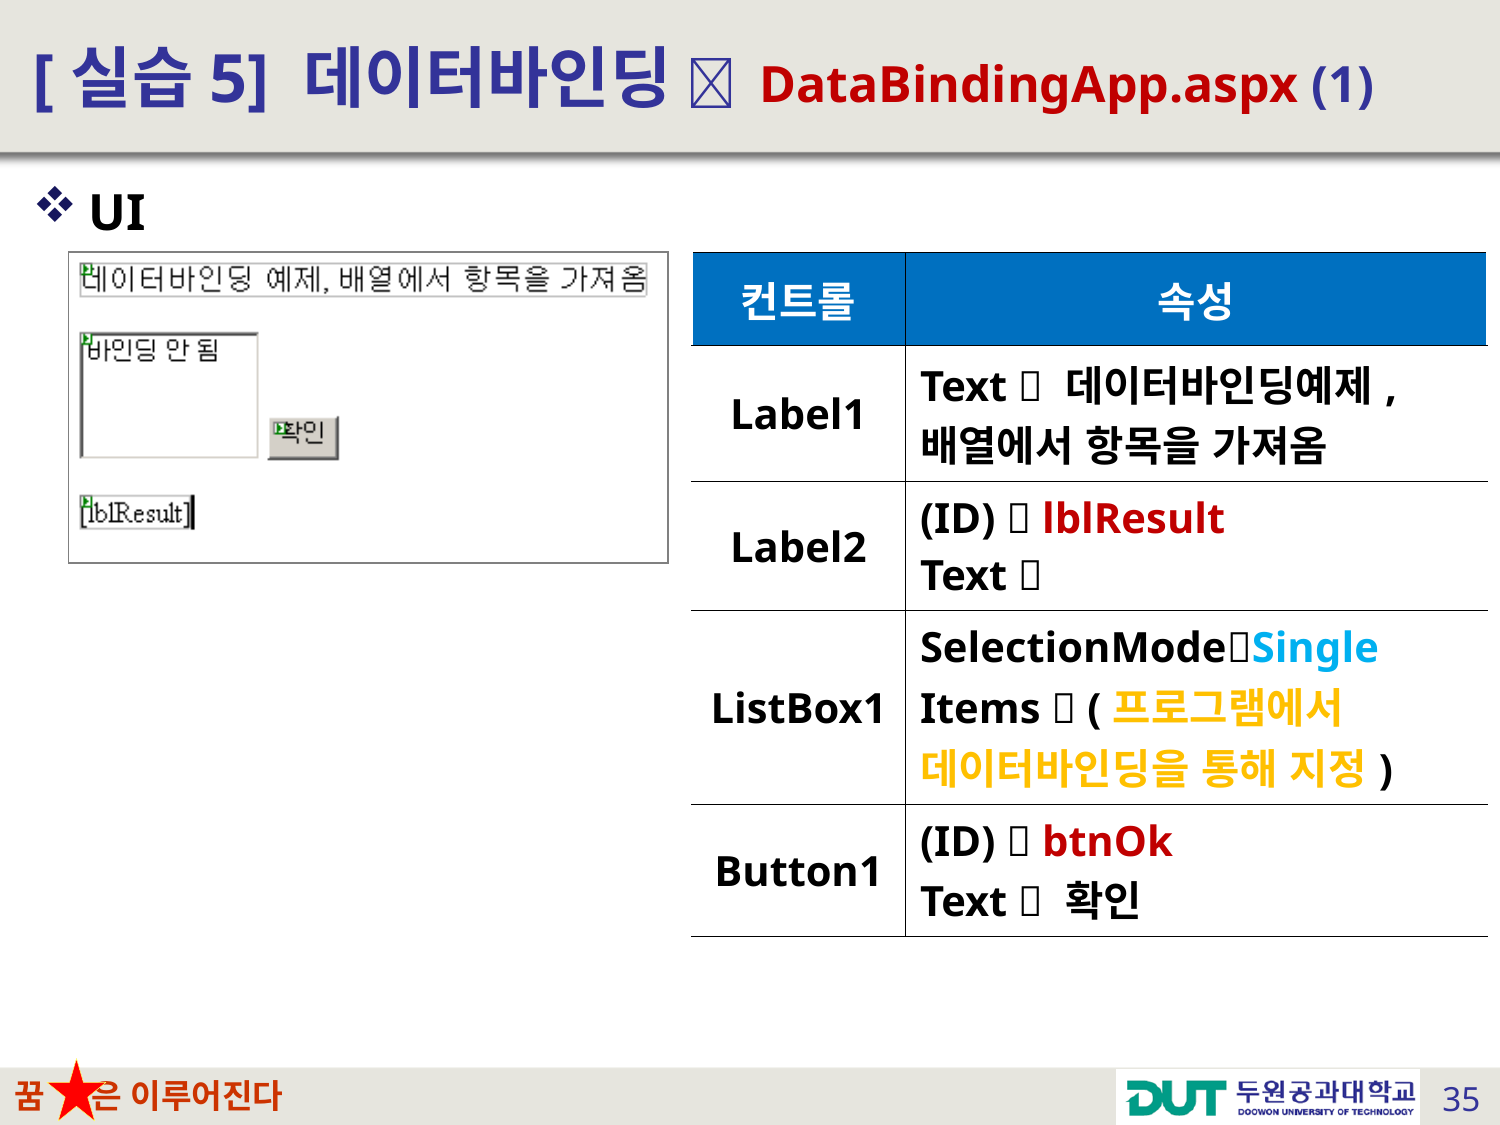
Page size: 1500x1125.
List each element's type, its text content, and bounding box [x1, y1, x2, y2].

picture [100, 1085, 113, 1090]
table_cell (ID)  btnOk Text  확인 [906, 805, 1486, 936]
table_cell Label1 [693, 346, 905, 481]
table_cell ListBox1 [693, 611, 905, 804]
table_cell Label2 [693, 482, 905, 610]
table_cell Text  데이터바인딩예제, 배열에서 항목을 가져옴 [906, 346, 1486, 481]
table_cell Button1 [693, 805, 905, 936]
title [실습5] 데이터바인딩  DataBindingApp.aspx (1) [17, 8, 1483, 142]
table_header 컨트롤 [693, 253, 905, 345]
table_cell (ID)  lblResult Text  [906, 482, 1486, 610]
list UI [17, 160, 1487, 1067]
picture [68, 252, 668, 563]
picture [0, 1066, 1500, 1125]
table_cell SelectionModeSingle Items  (프로그램에서 데이터바인딩을 통해 지정) [906, 611, 1486, 804]
table_header 속성 [906, 253, 1486, 345]
picture [0, 0, 1500, 173]
